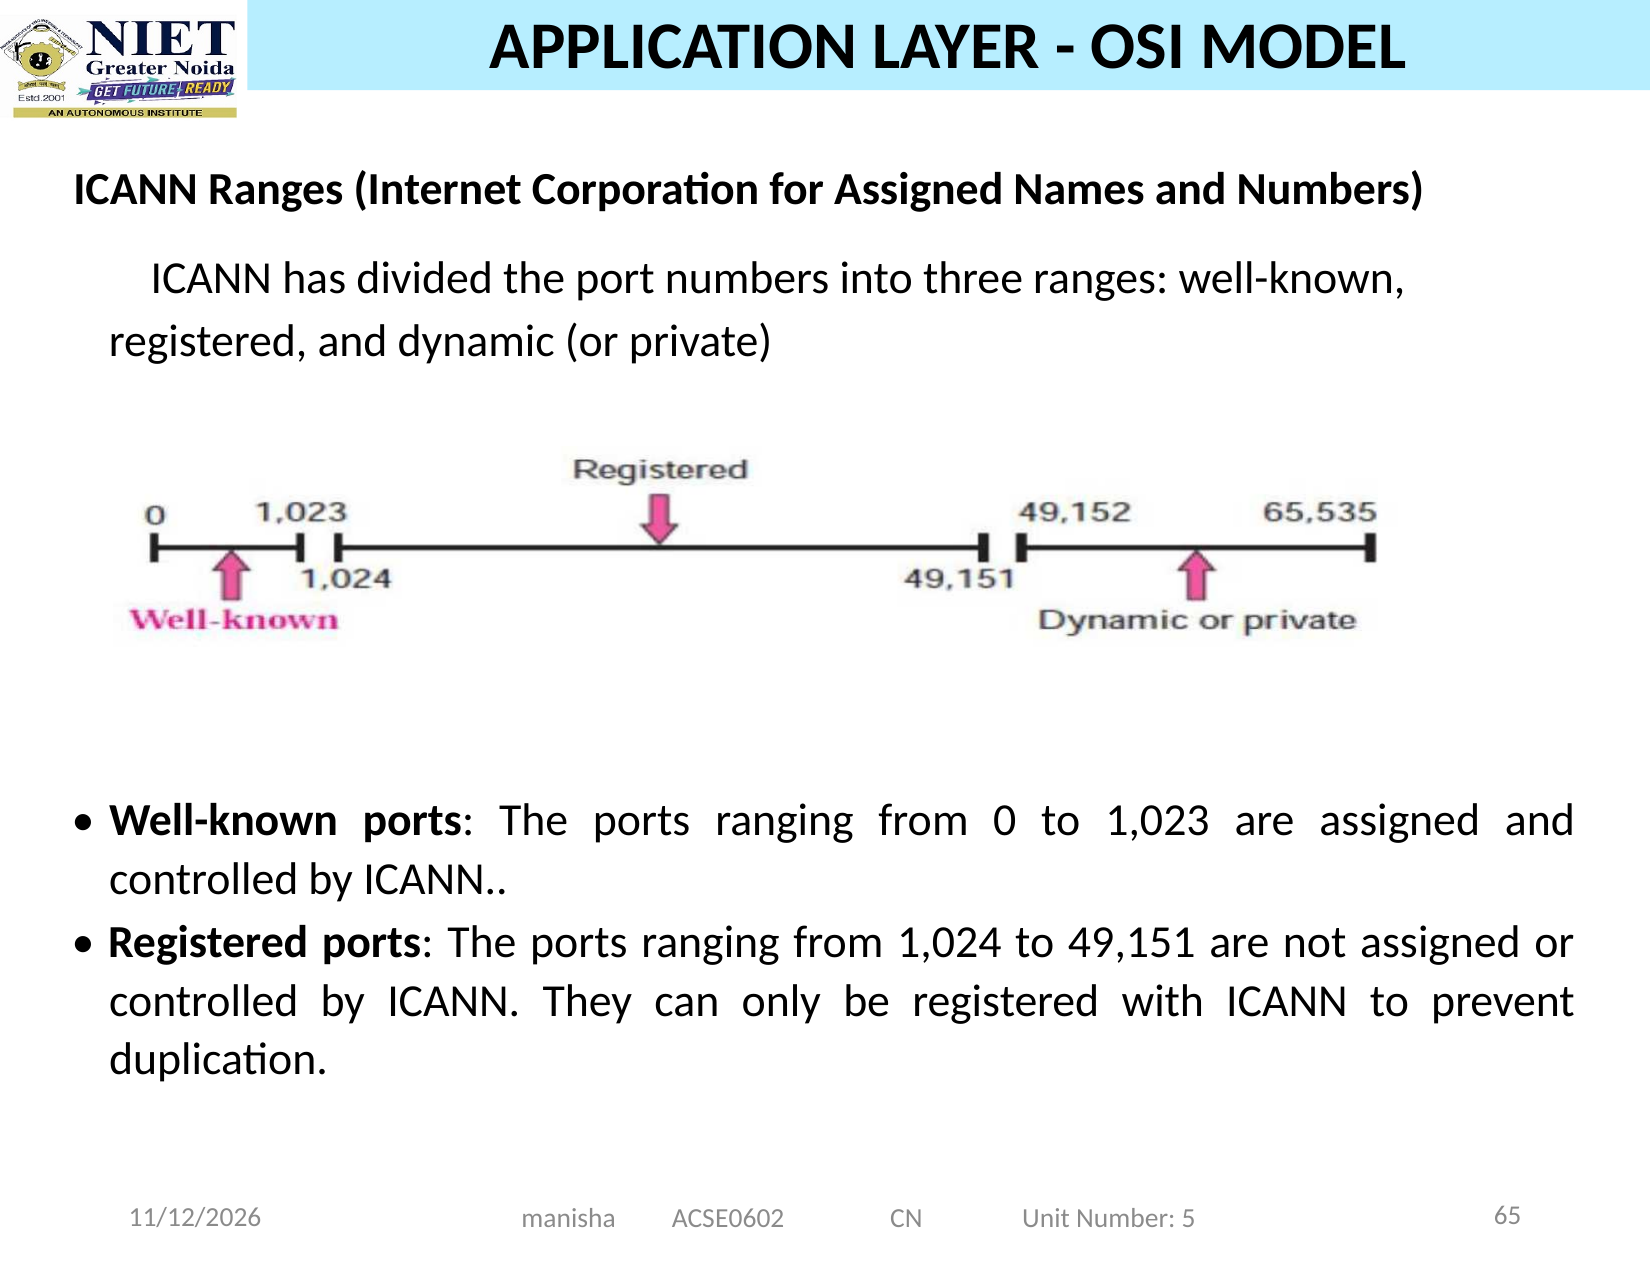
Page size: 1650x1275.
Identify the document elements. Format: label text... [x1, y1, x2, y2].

text_box • Well-known ports: The ports ranging from 0 to 1,023 are assigned and controlled by ICANN.. • Registered ports: The ports ranging from 1,024 to 49,151 are not assigned or controlled by ICANN. They can only be registered with ICANN to prevent duplication. [71, 786, 1577, 1081]
text_box ICANN Ranges (Internet Corporation for Assigned Names and Numbers) ICANN has divided the port numbers into three ranges: well-known, registered, and dynamic (or private) [73, 159, 1575, 346]
picture [113, 446, 1398, 647]
title APPLICATION LAYER - OSI MODEL [247, 0, 1650, 91]
picture [0, 0, 237, 146]
slide_number 65 [1433, 1179, 1537, 1248]
footer manisha ACSE0602 CN Unit Number: 5 [405, 1184, 1314, 1250]
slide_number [113, 1181, 300, 1250]
